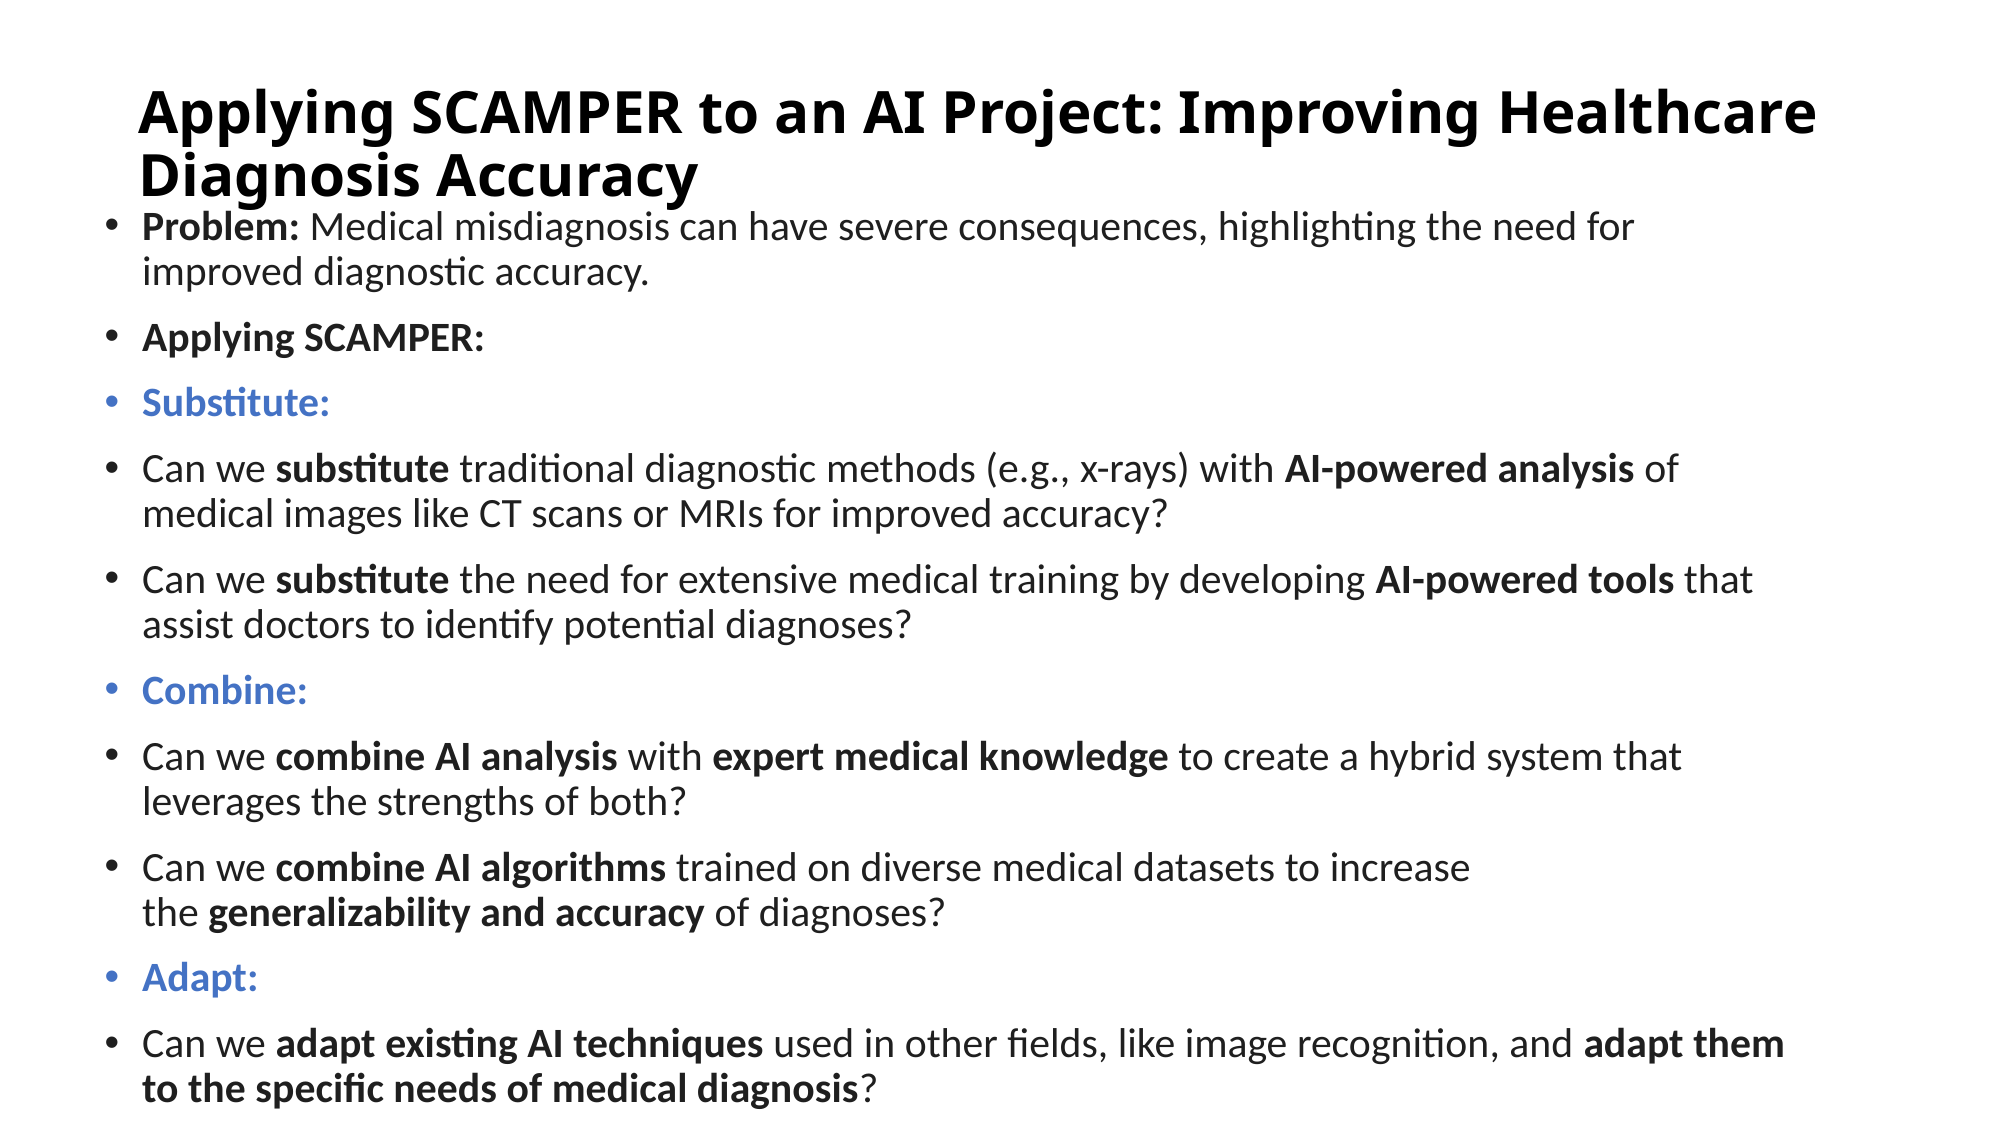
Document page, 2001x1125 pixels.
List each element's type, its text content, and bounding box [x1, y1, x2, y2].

list Problem: Medical misdiagnosis can have severe consequences, highlighting the need for improved diagnostic accuracy. Applying SCAMPER: Substitute: Can we substitute traditional diagnostic methods (e.g., x-rays) with AI-powered analysis of medical images like CT scans or MRIs for improved accuracy? Can we substitute the need for extensive medical training by developing AI-powered tools that assist doctors to identify potential diagnoses? Combine: Can we combine AI analysis with expert medical knowledge to create a hybrid system that leverages the strengths of both? Can we combine AI algorithms trained on diverse medical datasets to increase the generalizability and accuracy of diagnoses? Adapt: Can we adapt existing AI techniques used in other fields, like image recognition, and adapt them to the specific needs of medical diagnosis? [89, 196, 1815, 1125]
title Applying SCAMPER to an AI Project: Improving Healthcare Diagnosis Accuracy [123, 0, 1849, 206]
